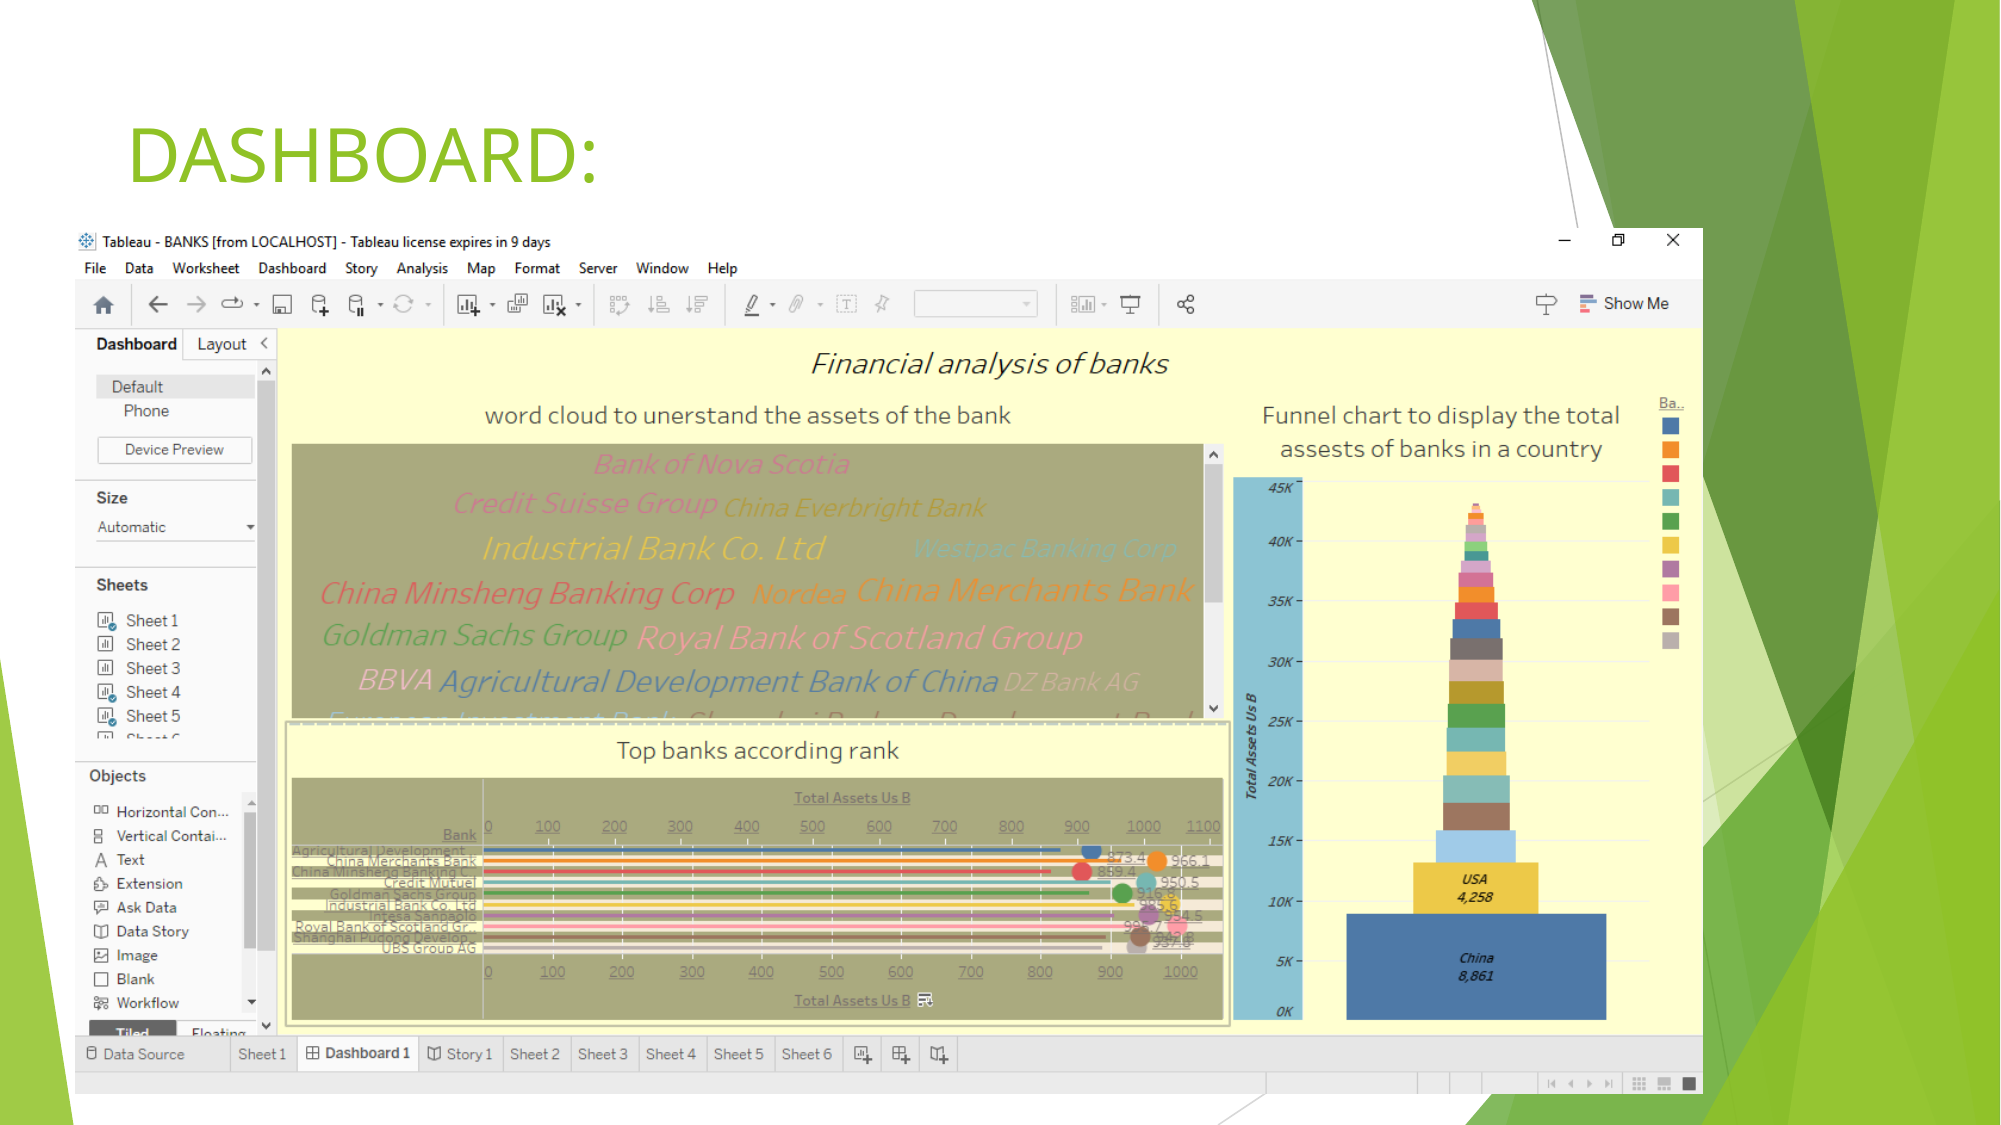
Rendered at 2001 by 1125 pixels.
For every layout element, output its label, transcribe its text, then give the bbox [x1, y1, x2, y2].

title DASHBOARD: [110, 99, 1522, 228]
picture [74, 228, 1703, 1094]
